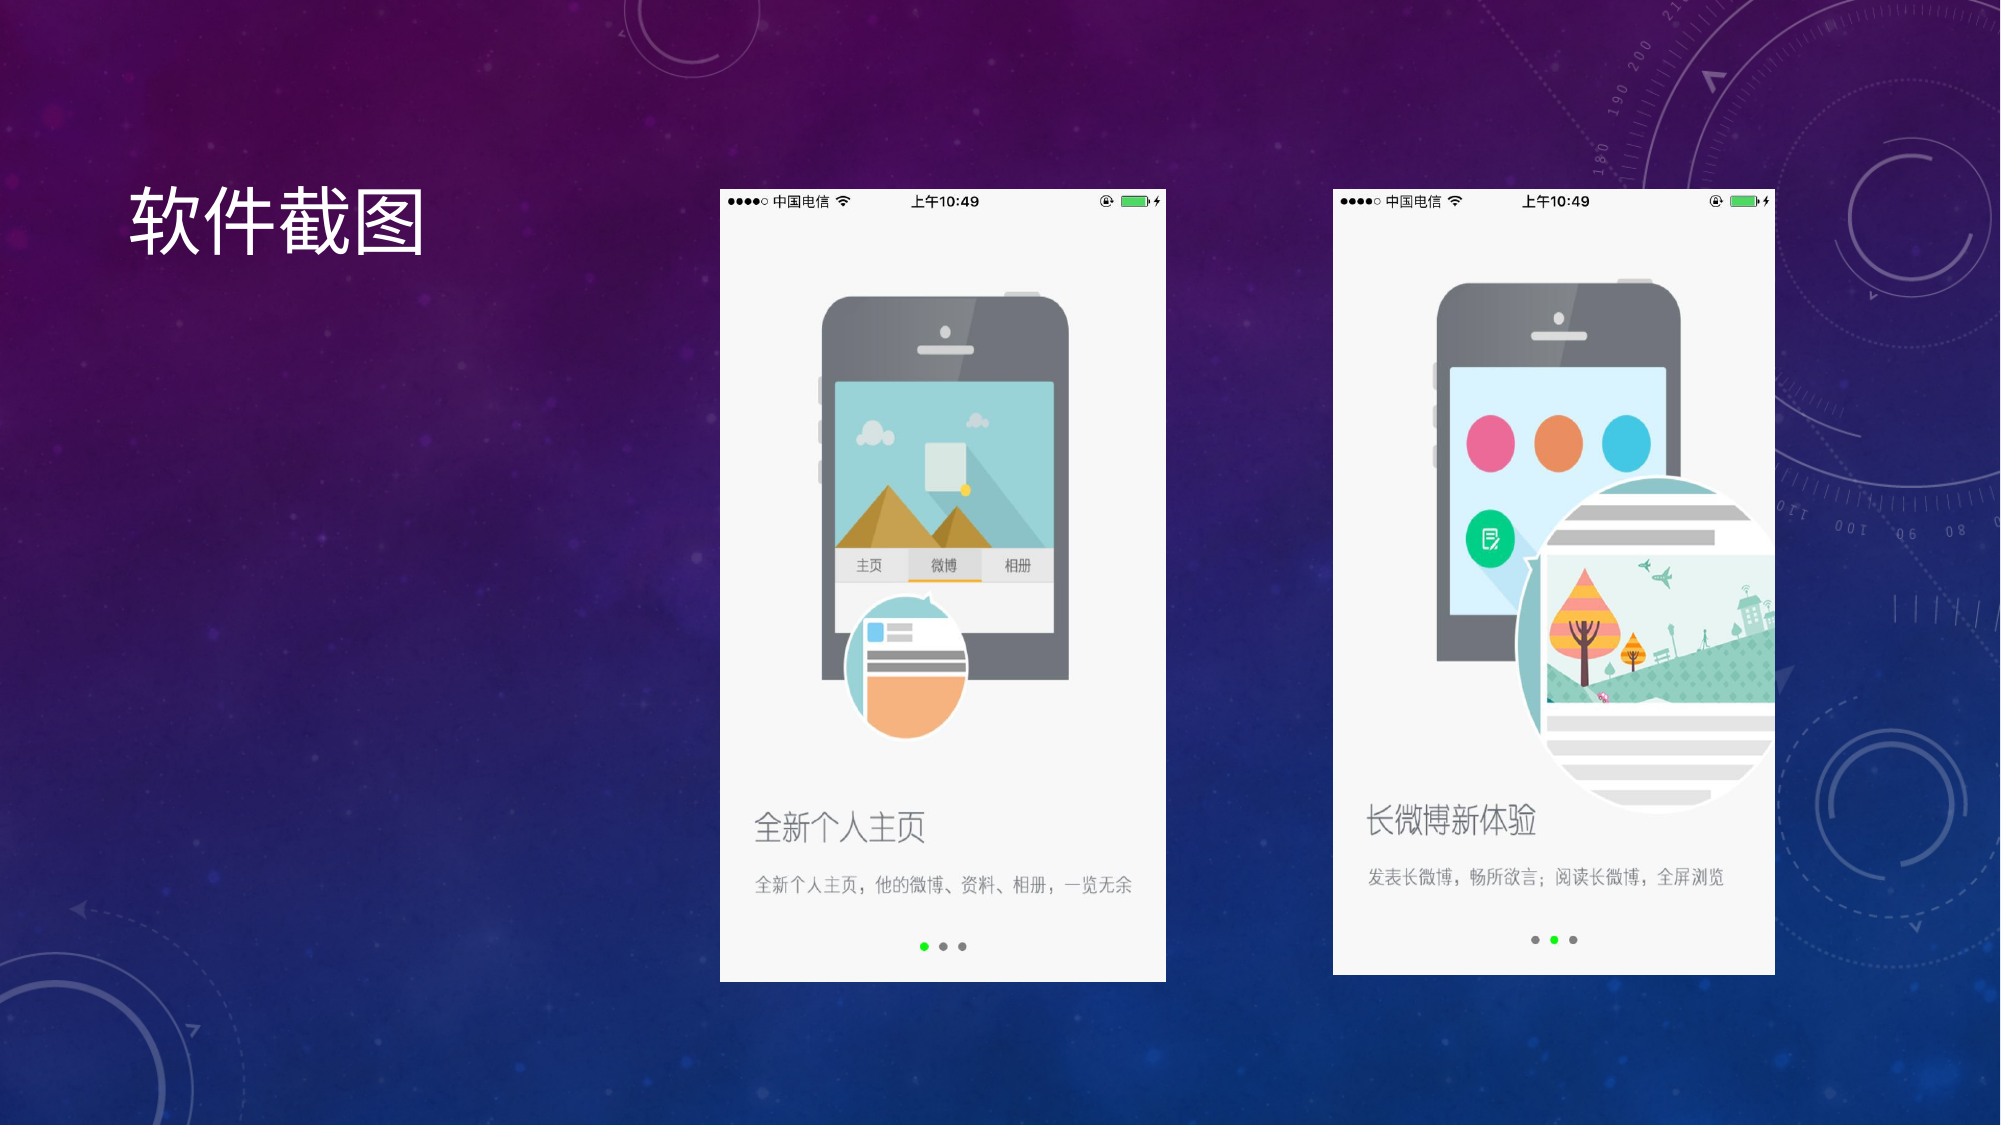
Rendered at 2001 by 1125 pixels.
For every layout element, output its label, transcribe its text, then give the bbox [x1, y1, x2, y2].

title 软件截图 [112, 99, 1775, 339]
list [720, 189, 1167, 982]
picture [0, 0, 2001, 1125]
